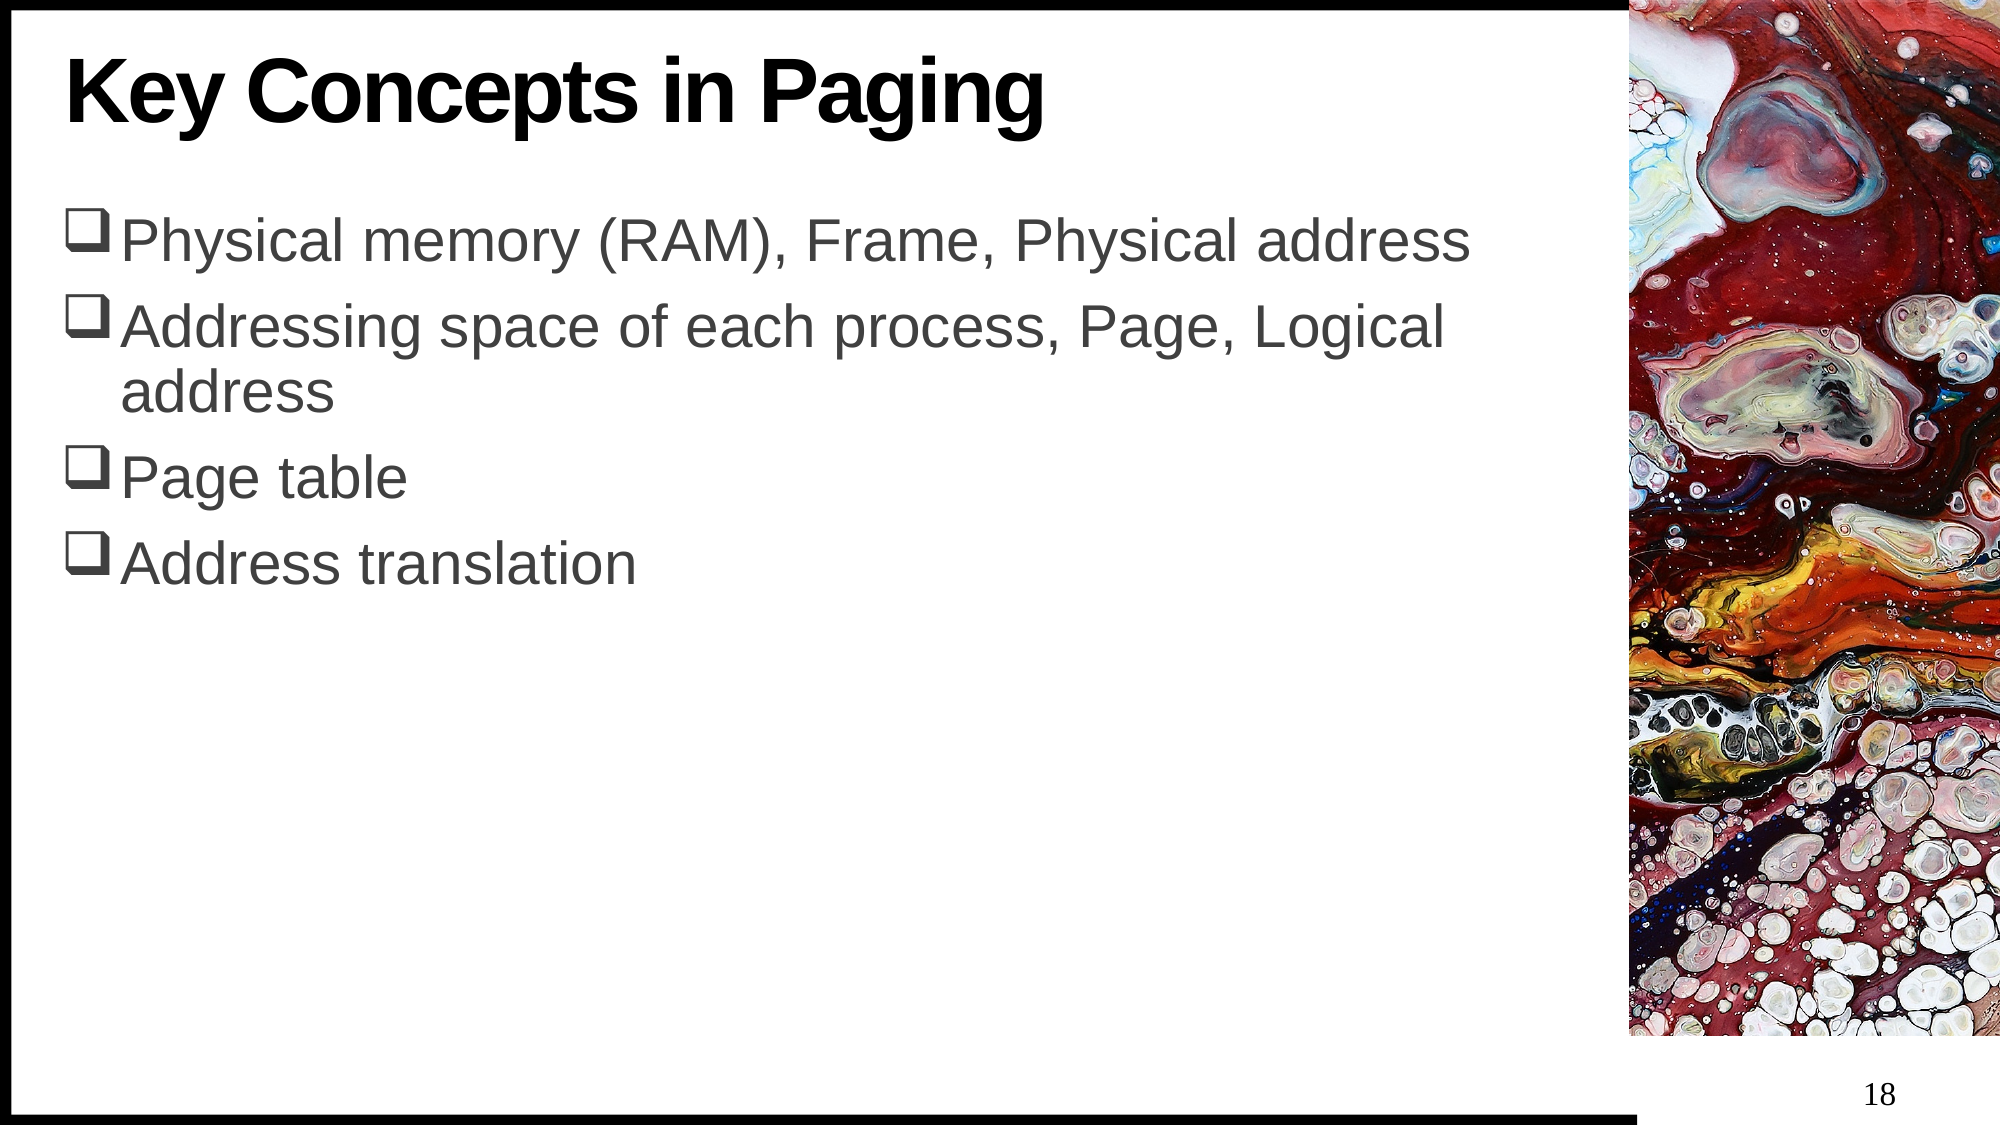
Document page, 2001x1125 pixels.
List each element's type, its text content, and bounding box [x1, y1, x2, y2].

slide_number 18 [1856, 1069, 1903, 1115]
title Key Concepts in Paging [64, 37, 1573, 149]
picture [1629, 0, 2000, 1036]
list Physical memory (RAM), Frame, Physical address Addressing space of each process, Page, Logical address Page table Address translation [60, 209, 1618, 977]
